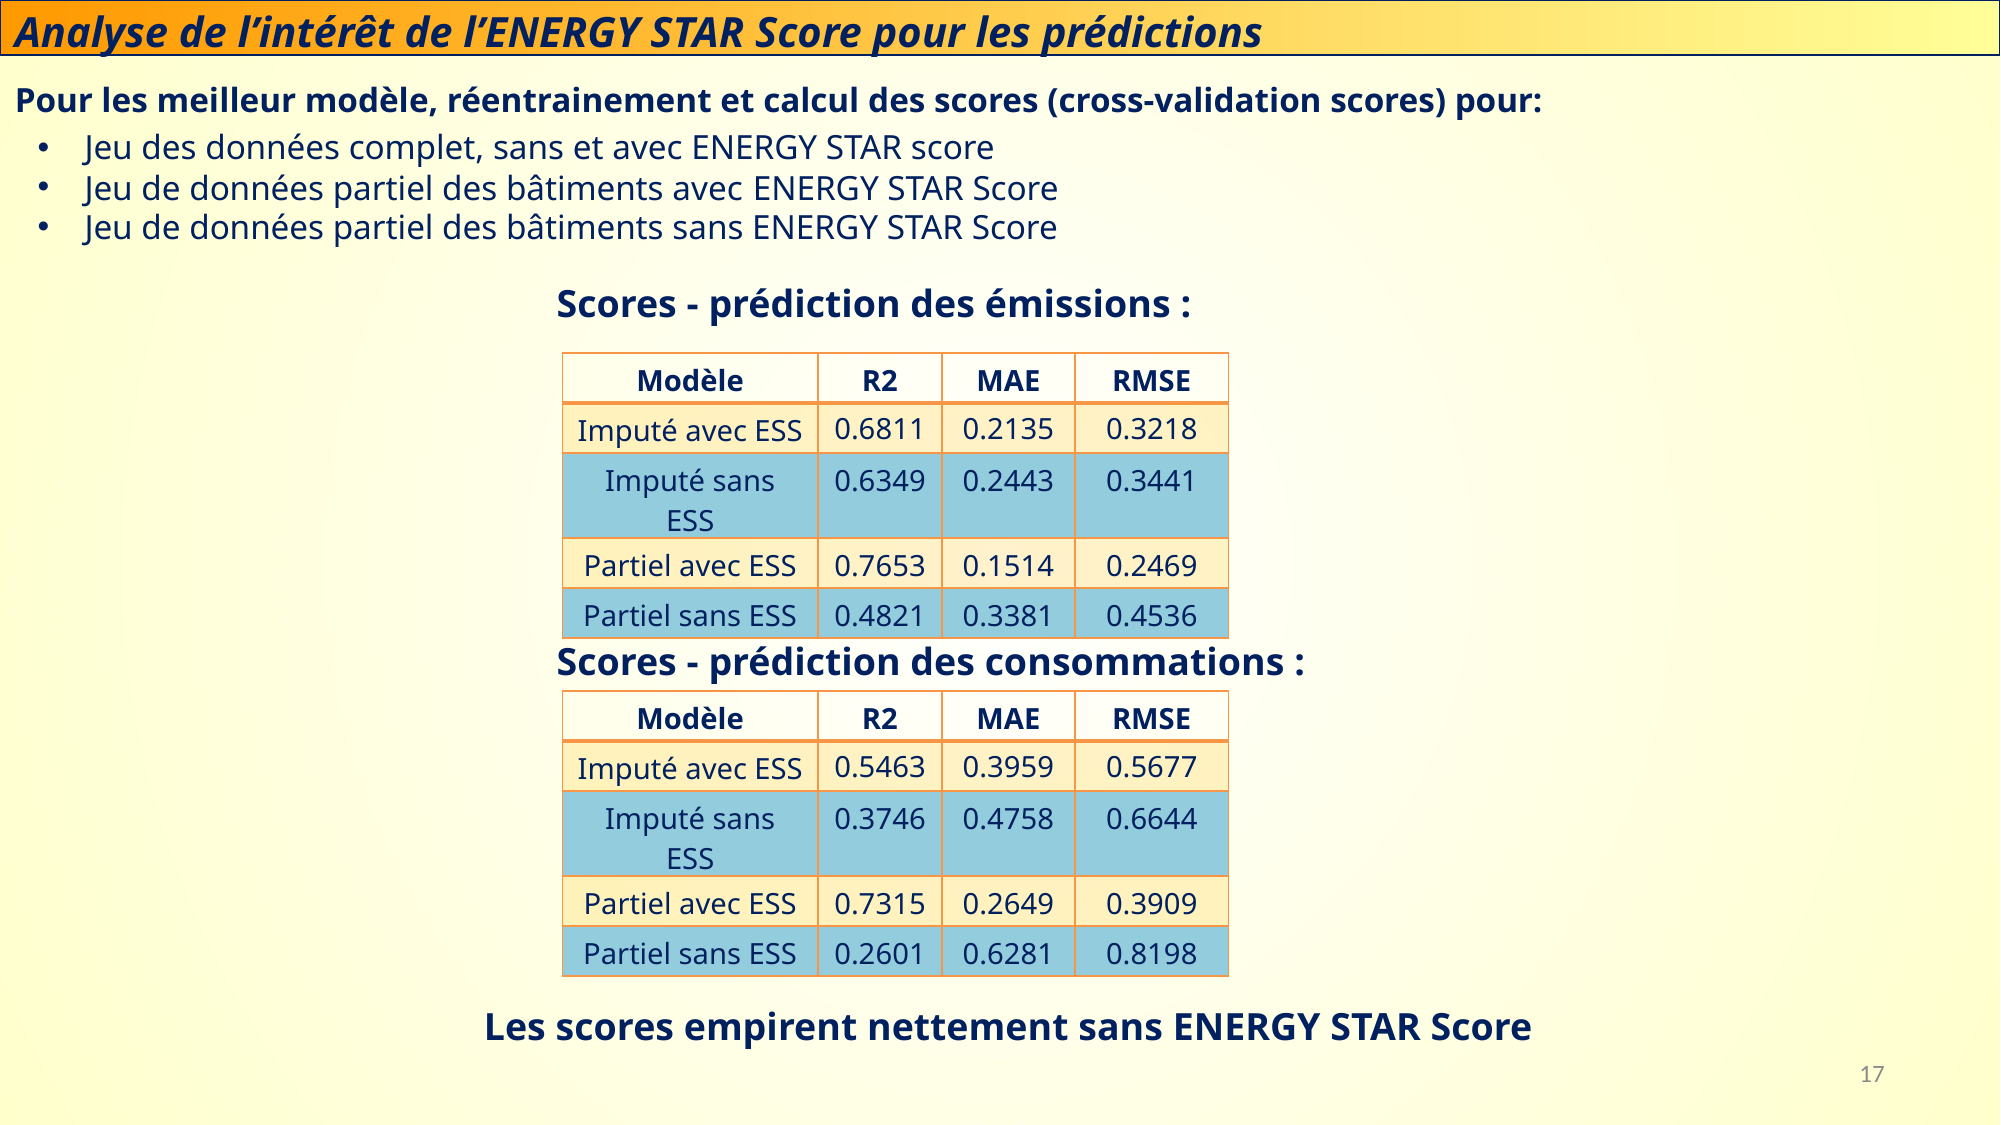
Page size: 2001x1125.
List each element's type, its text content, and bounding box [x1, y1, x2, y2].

table_header MAE [943, 354, 1074, 401]
text_box Scores - prédiction des émissions : [541, 273, 1875, 333]
table_cell 0.3441 [1076, 454, 1228, 537]
table_cell 0.2601 [819, 927, 941, 975]
text_box Scores - prédiction des consommations : [541, 630, 1875, 691]
table_cell 0.6349 [819, 454, 941, 537]
table_cell Imputé avec ESS [563, 405, 817, 452]
table_cell 0.4758 [943, 792, 1074, 875]
table_cell 0.2443 [943, 454, 1074, 537]
table_cell 0.7315 [819, 877, 941, 925]
table_cell 0.3746 [819, 792, 941, 875]
table_cell Imputé avec ESS [563, 743, 817, 790]
table_cell 0.2135 [943, 405, 1074, 452]
table_cell Partiel avec ESS [563, 877, 817, 925]
text_box Jeu des données complet, sans et avec ENERGY STAR score Jeu de données partiel des bâtiments avec ENERGY STAR Score Jeu de données partiel des bâtiments sans ENERGY STAR Score [23, 127, 1595, 254]
table_cell 0.4536 [1076, 589, 1228, 630]
table_cell 0.3218 [1076, 405, 1228, 452]
text_box Analyse de l’intérêt de l’ENERGY STAR Score pour les prédictions [0, 0, 2000, 56]
table_cell 0.5463 [819, 743, 941, 790]
table_cell 0.3381 [943, 589, 1074, 630]
text_box Les scores empirent nettement sans ENERGY STAR Score [469, 995, 1802, 1056]
table_cell Partiel sans ESS [563, 589, 817, 630]
table_cell 0.6811 [819, 405, 941, 452]
table_cell 0.2469 [1076, 539, 1228, 587]
table_cell 0.3909 [1076, 877, 1228, 925]
table_cell Partiel sans ESS [563, 927, 817, 975]
table_cell Partiel avec ESS [563, 539, 817, 587]
table_header RMSE [1076, 692, 1228, 739]
table_header MAE [943, 692, 1074, 739]
table_cell Imputé sans ESS [563, 792, 817, 875]
table_cell 0.3959 [943, 743, 1074, 790]
text_box Pour les meilleur modèle, réentrainement et calcul des scores (cross-validation scores) pour: [0, 71, 1715, 127]
table_cell 0.2649 [943, 877, 1074, 925]
table_cell 0.5677 [1076, 743, 1228, 790]
table_cell Imputé sans ESS [563, 454, 817, 537]
table_cell 0.1514 [943, 539, 1074, 587]
table_cell 0.6644 [1076, 792, 1228, 875]
table_header RMSE [1076, 354, 1228, 401]
table_cell 0.4821 [819, 589, 941, 630]
table_header R2 [819, 354, 941, 401]
slide_number 17 [1433, 1042, 1900, 1103]
table_header Modèle [563, 692, 817, 739]
table_header R2 [819, 692, 941, 739]
table_header Modèle [563, 354, 817, 401]
table_cell 0.6281 [943, 927, 1074, 975]
table_cell 0.7653 [819, 539, 941, 587]
table_cell 0.8198 [1076, 927, 1228, 975]
